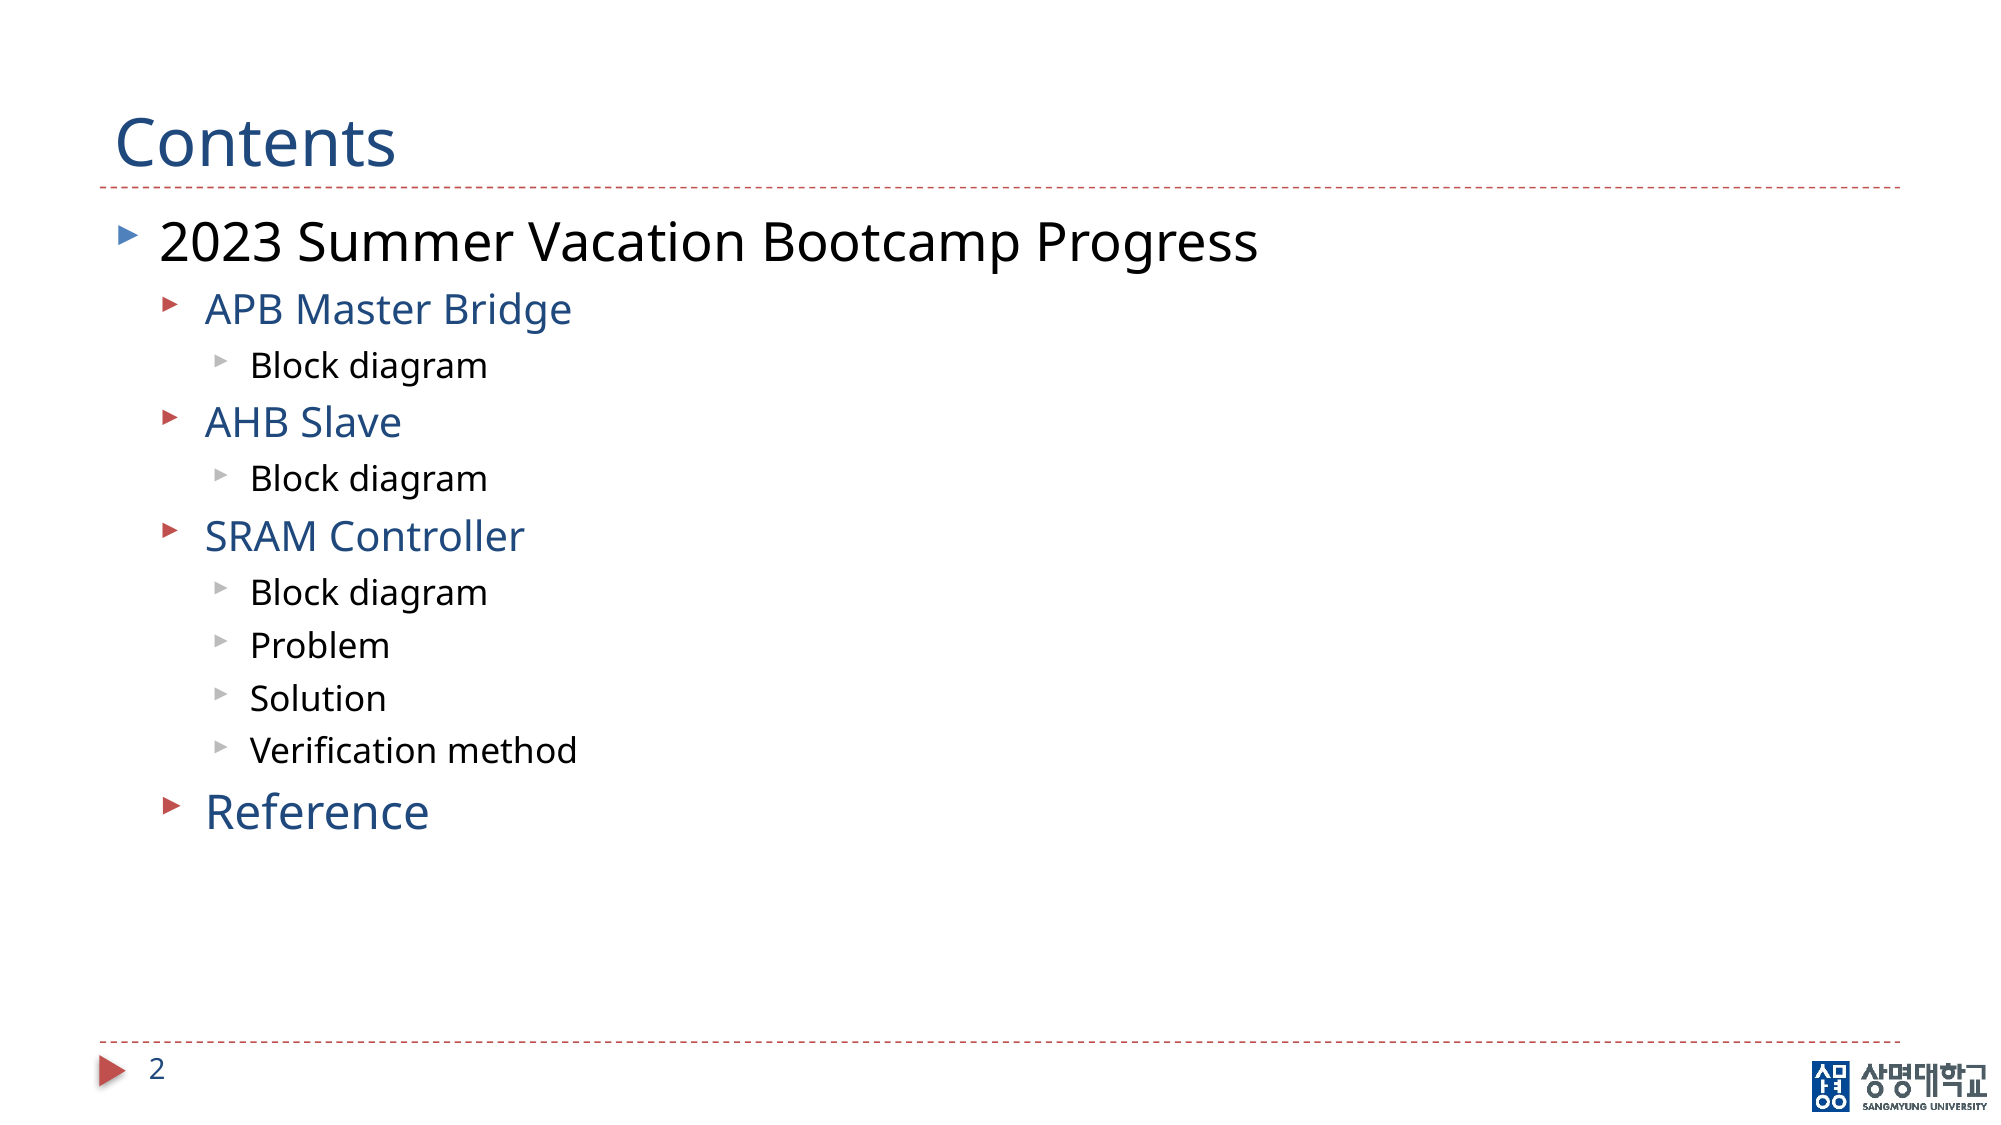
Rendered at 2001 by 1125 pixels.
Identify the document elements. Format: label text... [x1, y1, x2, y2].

slide_number 2 [133, 1042, 568, 1103]
picture [1812, 1061, 1987, 1112]
title Contents [99, 24, 1900, 188]
list 2023 Summer Vacation Bootcamp Progress APB Master Bridge Block diagram AHB Slave Block diagram SRAM Controller Block diagram Problem Solution Verification method Reference [99, 200, 1900, 1010]
